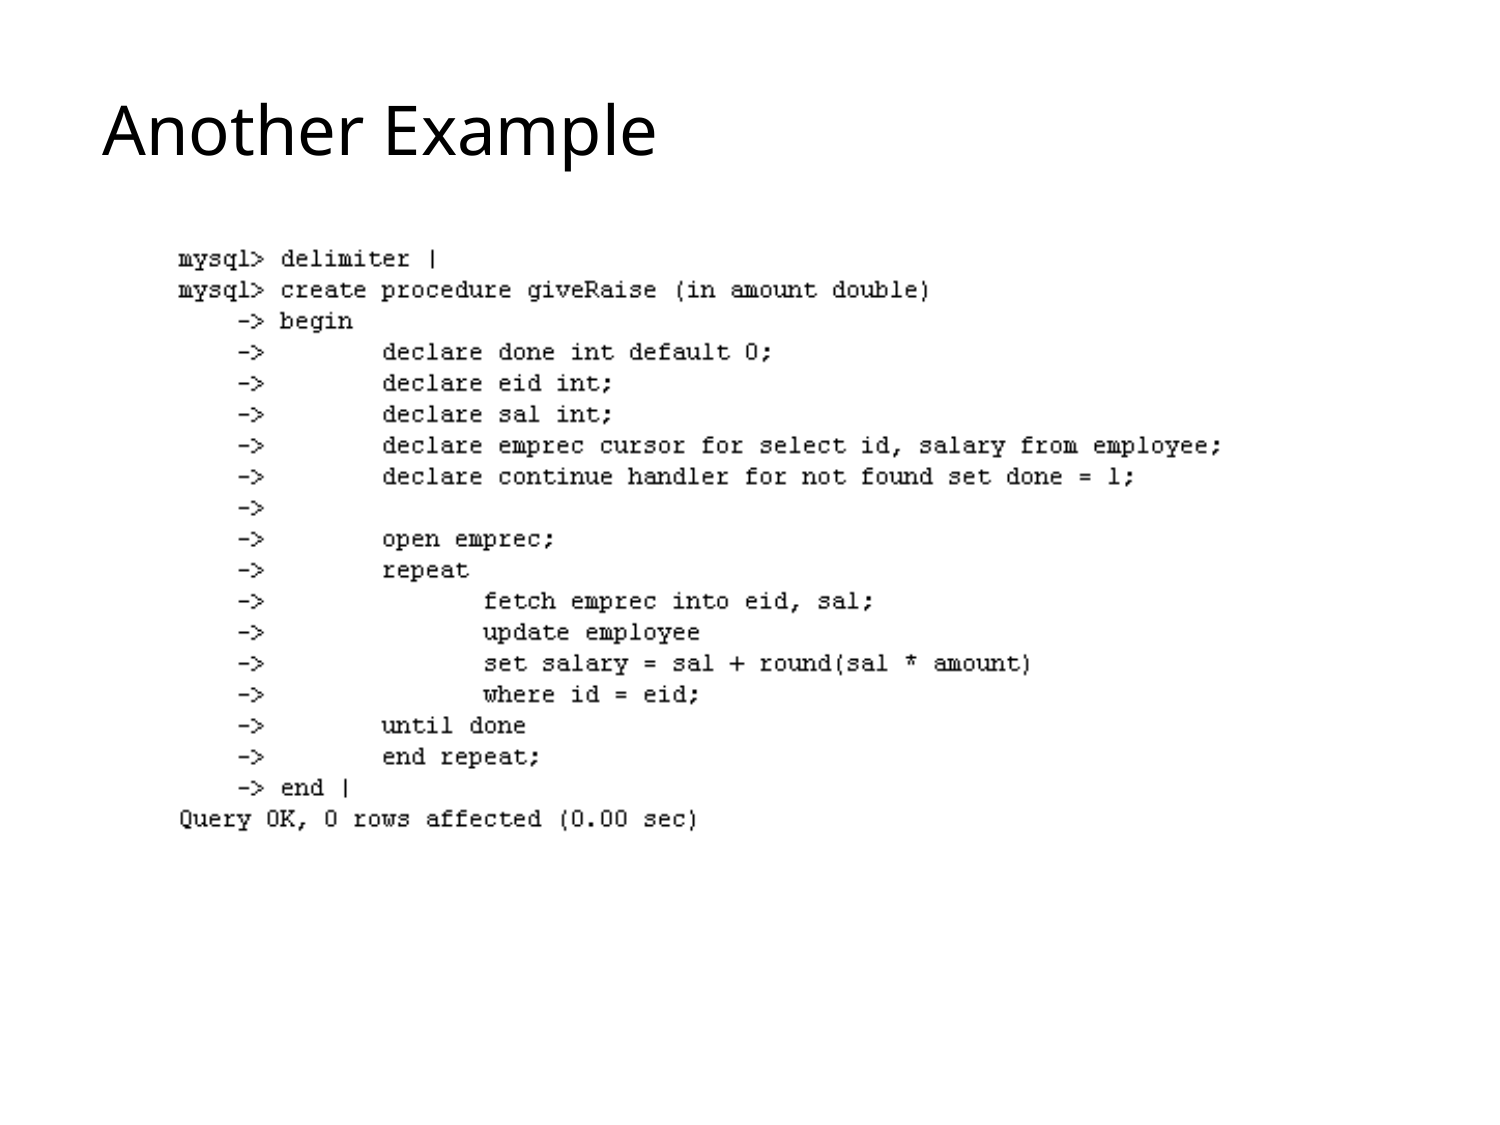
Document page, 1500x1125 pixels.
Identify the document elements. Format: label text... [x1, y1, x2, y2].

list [173, 242, 1296, 852]
title Another Example [87, 24, 1382, 243]
